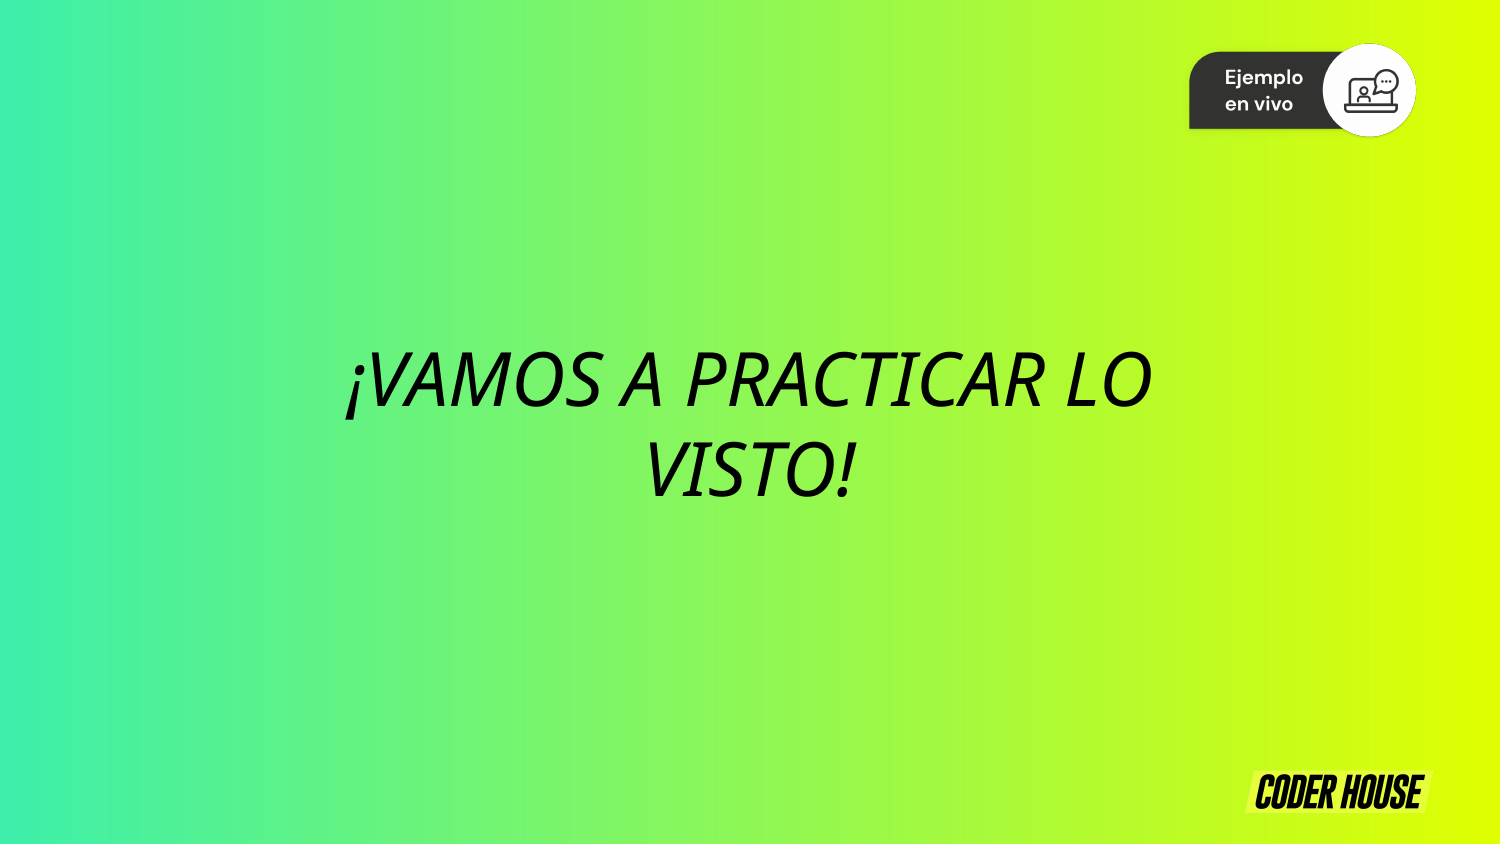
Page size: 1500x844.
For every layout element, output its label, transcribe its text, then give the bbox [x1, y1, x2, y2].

text_box ¡VAMOS A PRACTICAR LO VISTO! [279, 340, 1220, 503]
picture [1241, 764, 1437, 819]
picture [1167, 37, 1437, 143]
